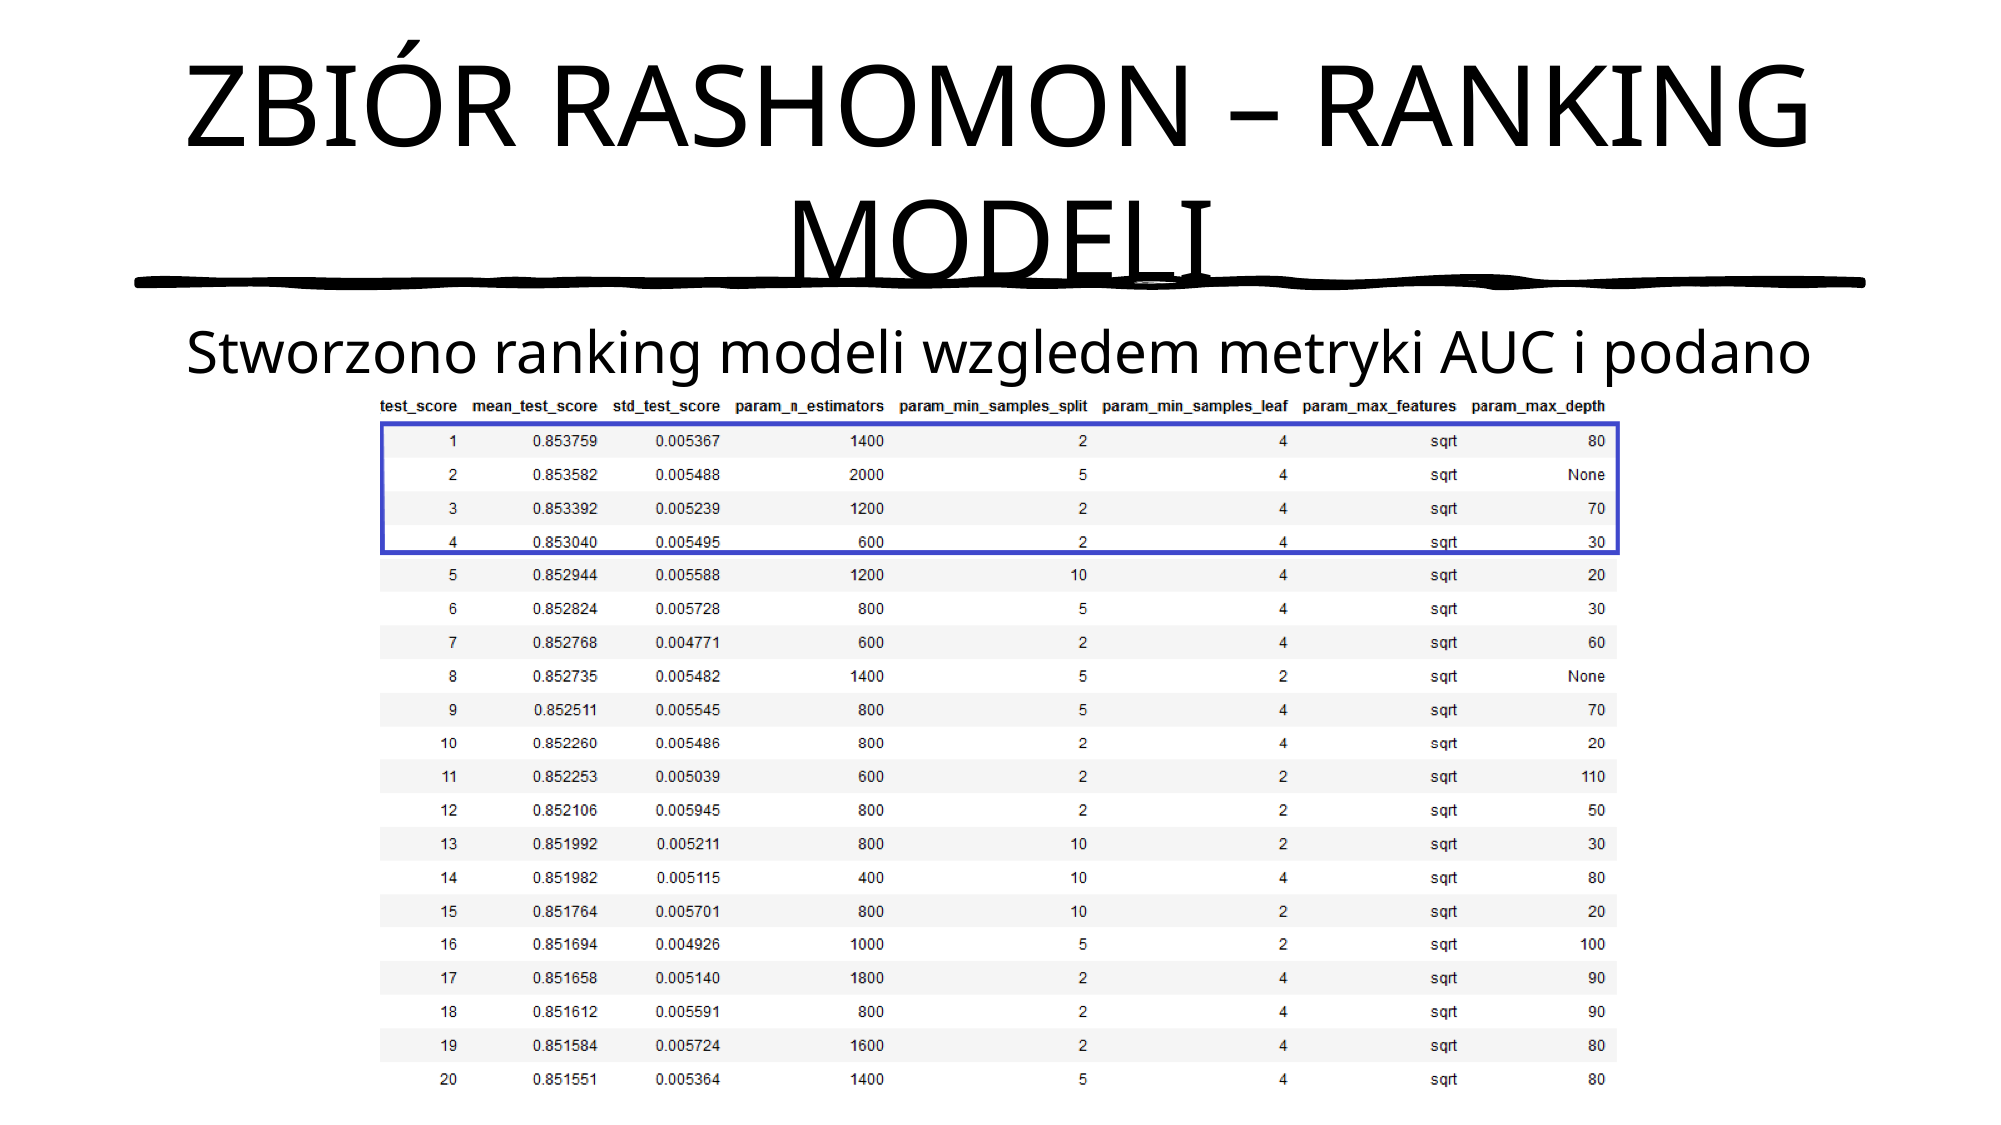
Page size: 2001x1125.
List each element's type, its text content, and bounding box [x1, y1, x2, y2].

title ZBIÓR RASHOMON – RANKING MODELI [137, 59, 1863, 278]
picture [380, 391, 1620, 1098]
list Stworzono ranking modeli wzgledem metryki AUC i podano ich hiperpametry w tabeli: [137, 300, 1863, 999]
